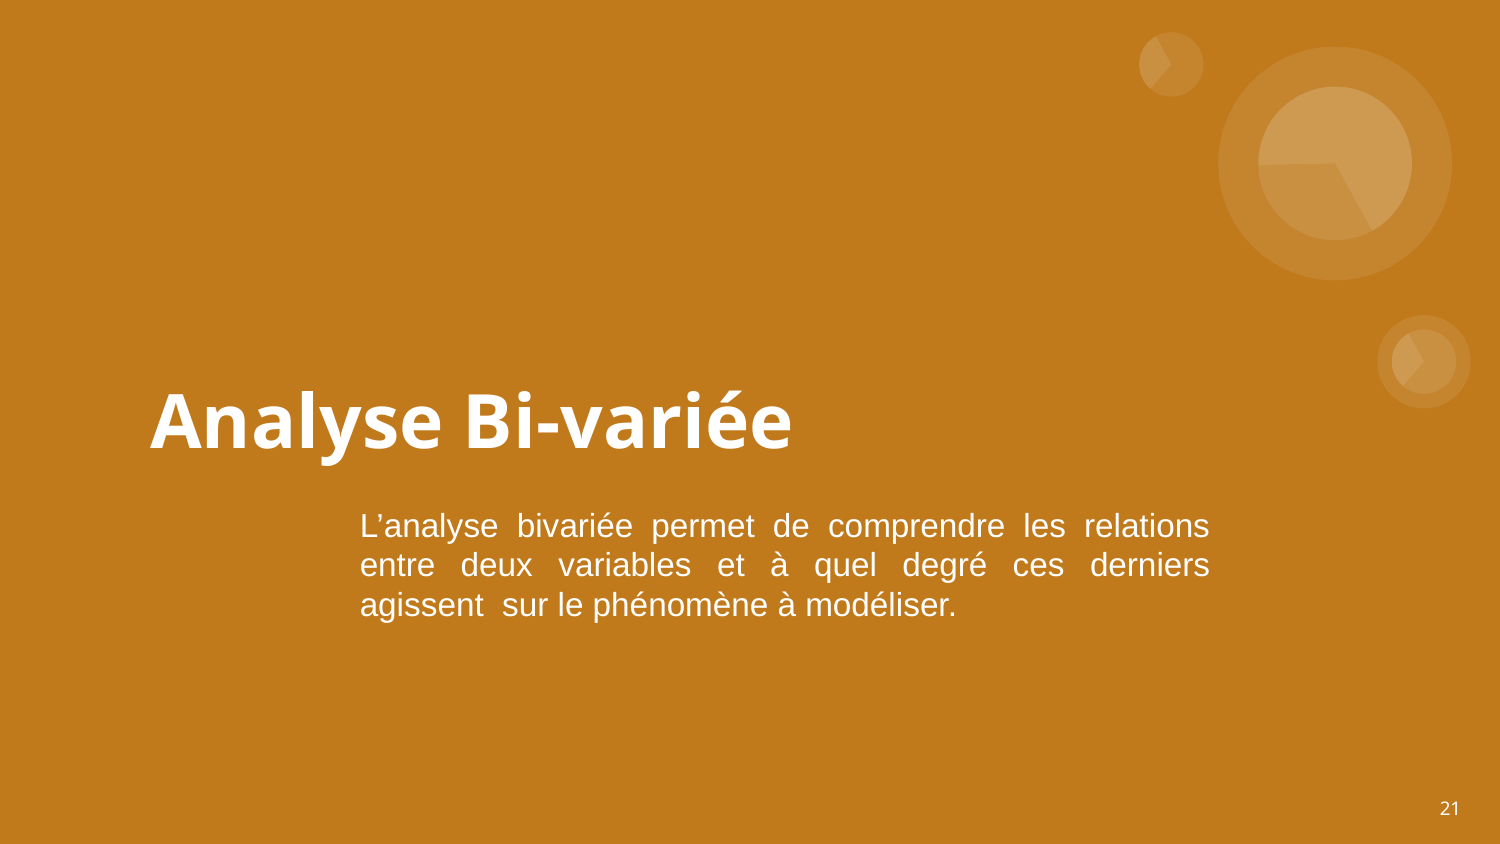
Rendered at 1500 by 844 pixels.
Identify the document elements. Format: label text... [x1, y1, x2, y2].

title Analyse Bi-variée [135, 125, 1097, 712]
slide_number 21 [1386, 777, 1477, 842]
text_box L’analyse bivariée permet de comprendre les relations entre deux variables et à quel degré ces derniers agissent sur le phénomène à modéliser. [344, 488, 1227, 639]
